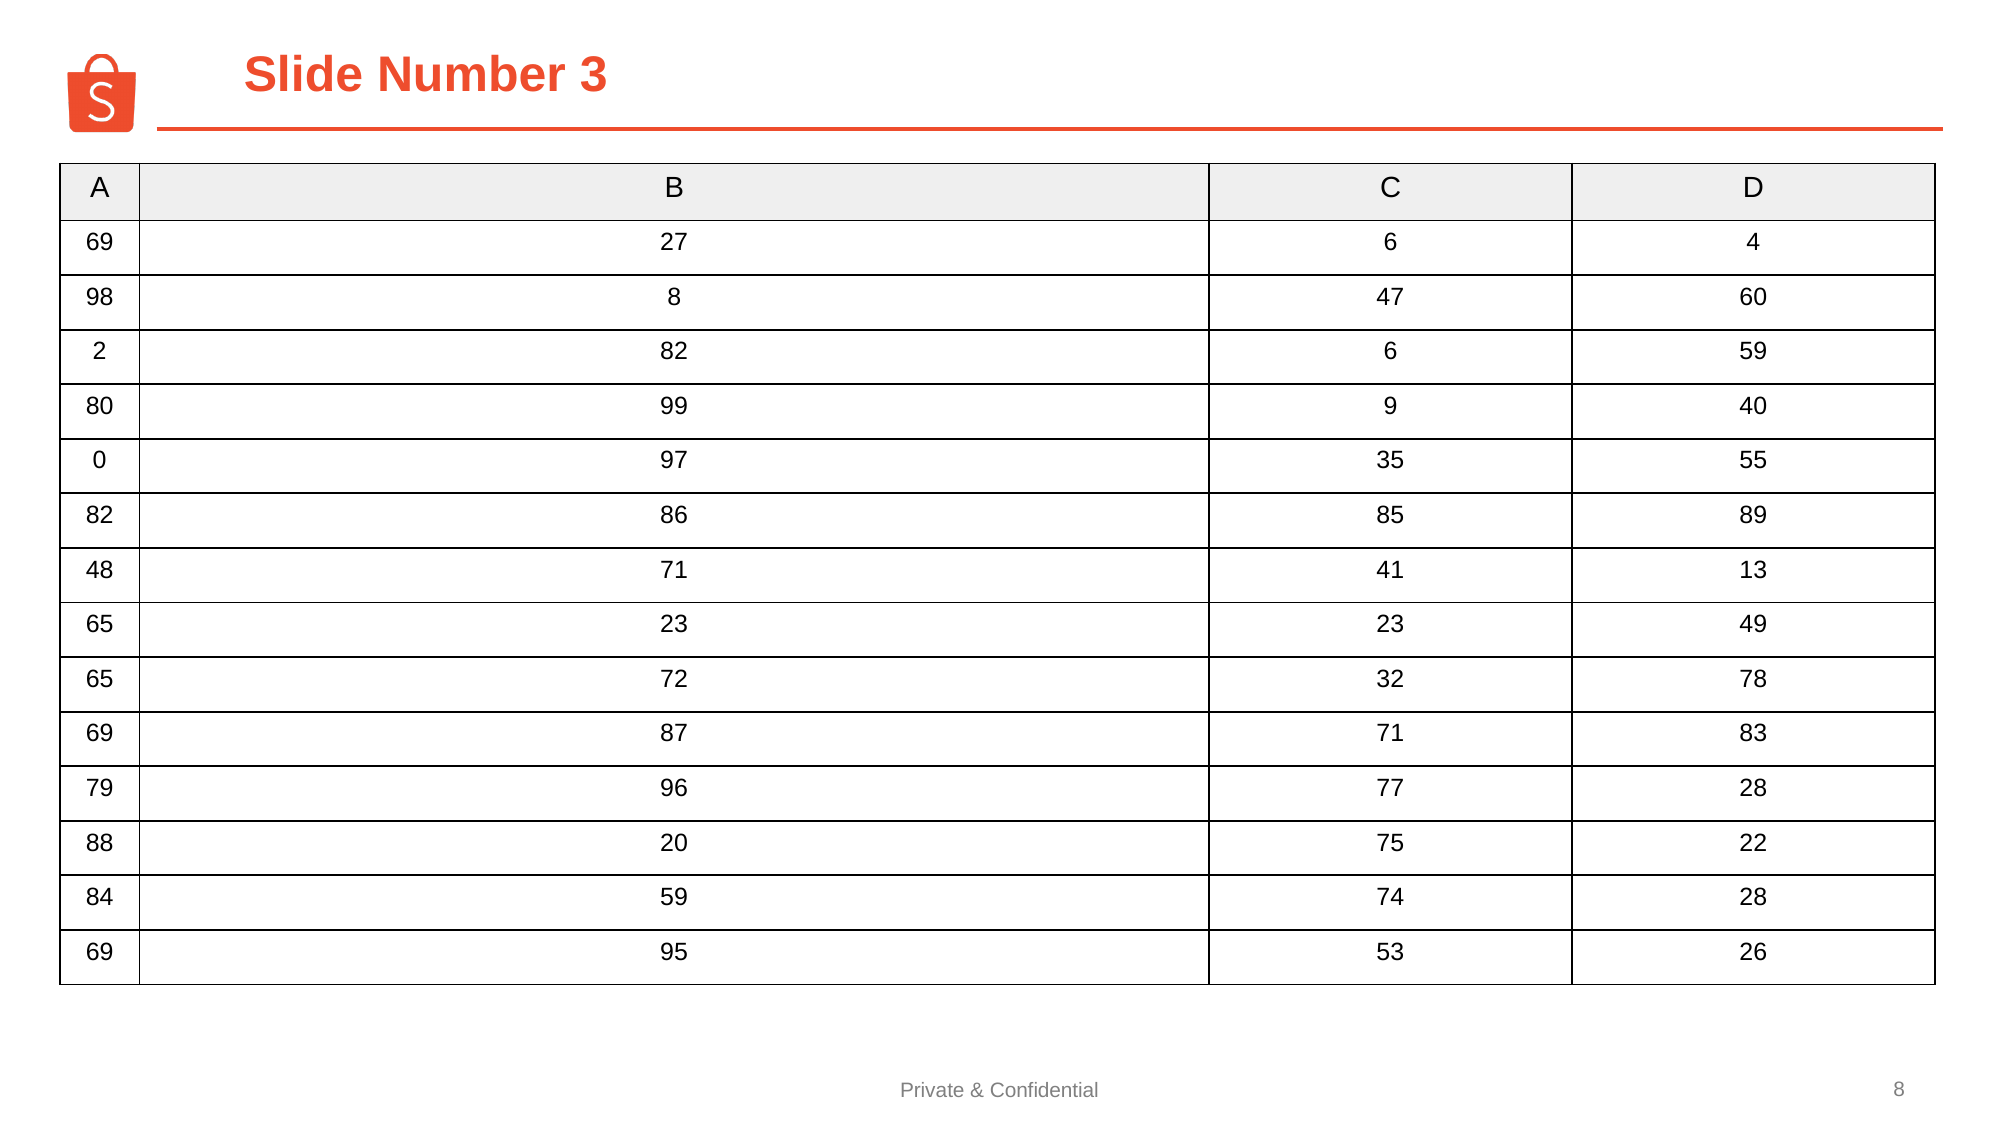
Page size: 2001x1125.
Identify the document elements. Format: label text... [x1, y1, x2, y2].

table_cell 79 [61, 767, 139, 820]
table_cell 35 [1210, 440, 1571, 492]
table_cell 87 [140, 713, 1208, 765]
table_header A [61, 164, 139, 220]
table_cell 97 [140, 440, 1208, 492]
table_cell 83 [1573, 713, 1934, 765]
table_cell 74 [1210, 876, 1571, 929]
table_cell 26 [1573, 931, 1934, 984]
table_cell 78 [1573, 658, 1934, 711]
text_box Slide Number 3 [229, 34, 1900, 111]
table_cell 41 [1210, 549, 1571, 602]
table_cell 6 [1210, 221, 1571, 274]
table_cell 69 [61, 931, 139, 984]
table_cell 4 [1573, 221, 1934, 274]
table_cell 84 [61, 876, 139, 929]
table_cell 65 [61, 603, 139, 656]
table_cell 85 [1210, 494, 1571, 547]
table_cell 28 [1573, 767, 1934, 820]
table_cell 80 [61, 385, 139, 438]
table_cell 2 [61, 331, 139, 383]
table_header B [140, 164, 1208, 220]
table_cell 98 [61, 276, 139, 329]
table_cell 65 [61, 658, 139, 711]
table_cell 82 [140, 331, 1208, 383]
table_cell 69 [61, 221, 139, 274]
table_cell 72 [140, 658, 1208, 711]
table_cell 71 [140, 549, 1208, 602]
table_cell 23 [1210, 603, 1571, 656]
table_cell 6 [1210, 331, 1571, 383]
table_cell 9 [1210, 385, 1571, 438]
table_header C [1210, 164, 1571, 220]
table_header D [1573, 164, 1934, 220]
table_cell 22 [1573, 822, 1934, 874]
table_cell 32 [1210, 658, 1571, 711]
table_cell 8 [140, 276, 1208, 329]
table_cell 86 [140, 494, 1208, 547]
table_cell 20 [140, 822, 1208, 874]
table_cell 59 [140, 876, 1208, 929]
table_cell 71 [1210, 713, 1571, 765]
table_cell 0 [61, 440, 139, 492]
table_cell 53 [1210, 931, 1571, 984]
table_cell 48 [61, 549, 139, 602]
table_cell 23 [140, 603, 1208, 656]
table_cell 96 [140, 767, 1208, 820]
table_cell 99 [140, 385, 1208, 438]
table_cell 28 [1573, 876, 1934, 929]
table_cell 60 [1573, 276, 1934, 329]
table_cell 40 [1573, 385, 1934, 438]
picture [67, 54, 142, 136]
table_cell 77 [1210, 767, 1571, 820]
table_cell 82 [61, 494, 139, 547]
table_cell 88 [61, 822, 139, 874]
table_cell 13 [1573, 549, 1934, 602]
table_cell 27 [140, 221, 1208, 274]
table_cell 49 [1573, 603, 1934, 656]
table_cell 69 [61, 713, 139, 765]
table_cell 95 [140, 931, 1208, 984]
table_cell 47 [1210, 276, 1571, 329]
table_cell 89 [1573, 494, 1934, 547]
table_cell 59 [1573, 331, 1934, 383]
table_cell 75 [1210, 822, 1571, 874]
table_cell 55 [1573, 440, 1934, 492]
